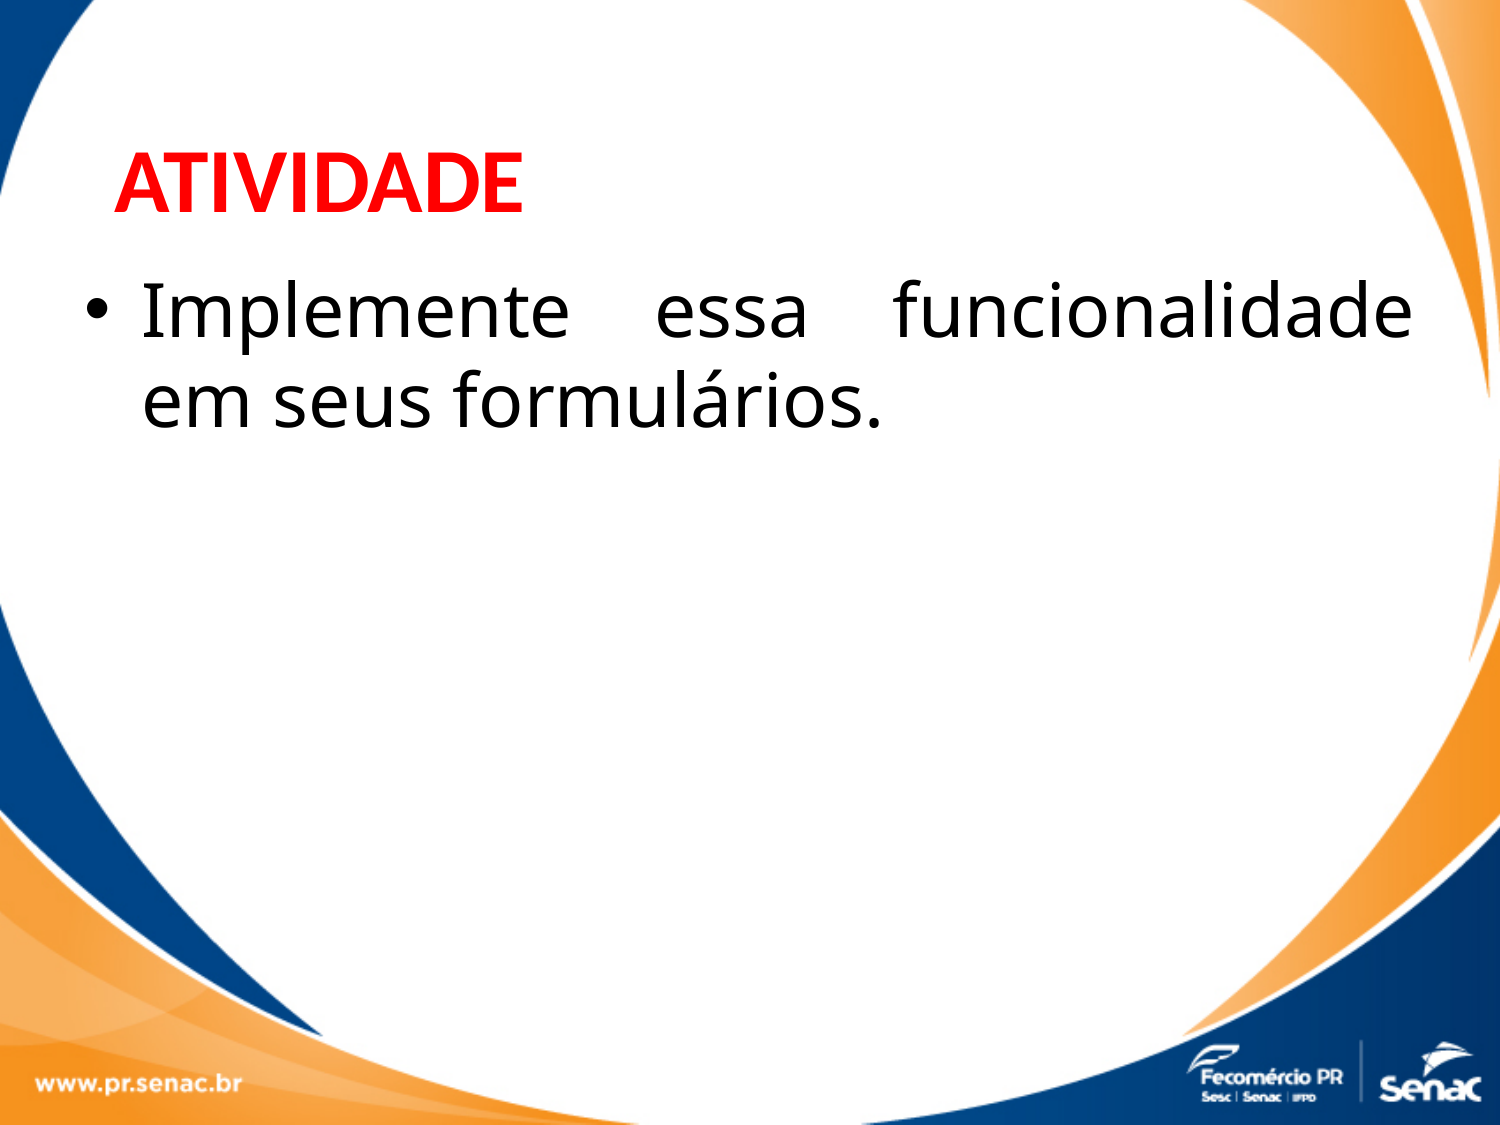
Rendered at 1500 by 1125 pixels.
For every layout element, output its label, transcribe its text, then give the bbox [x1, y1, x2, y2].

picture [0, 0, 1500, 1125]
text_box ATIVIDADE [100, 113, 1400, 255]
text_box Implemente essa funcionalidade em seus formulários. [69, 255, 1430, 858]
